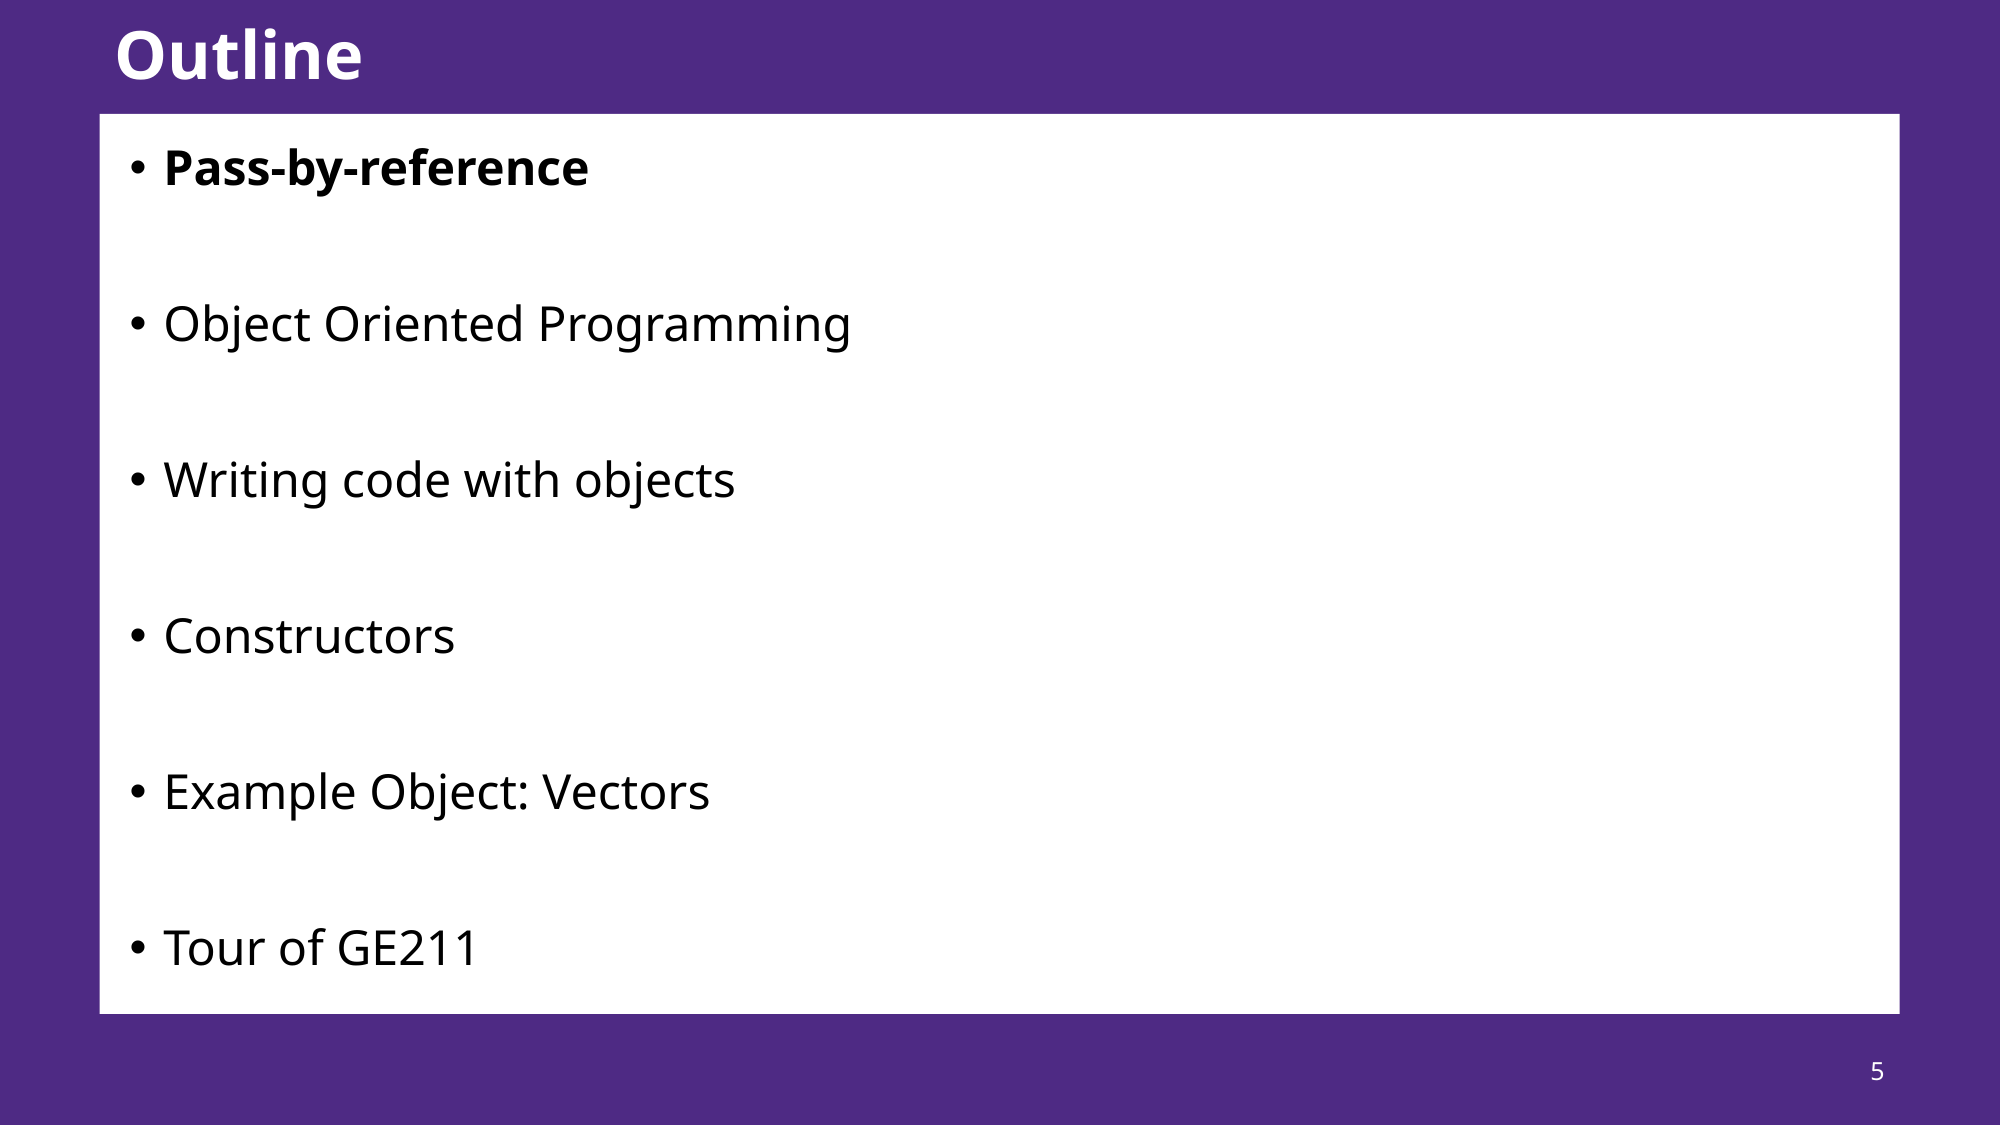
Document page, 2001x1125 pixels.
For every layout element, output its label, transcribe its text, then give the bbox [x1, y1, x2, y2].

list Pass-by-reference Object Oriented Programming Writing code with objects Constructors Example Object: Vectors Tour of GE211 [99, 114, 1900, 1014]
slide_number 5 [1749, 1042, 1900, 1103]
title Outline [99, 1, 1900, 114]
